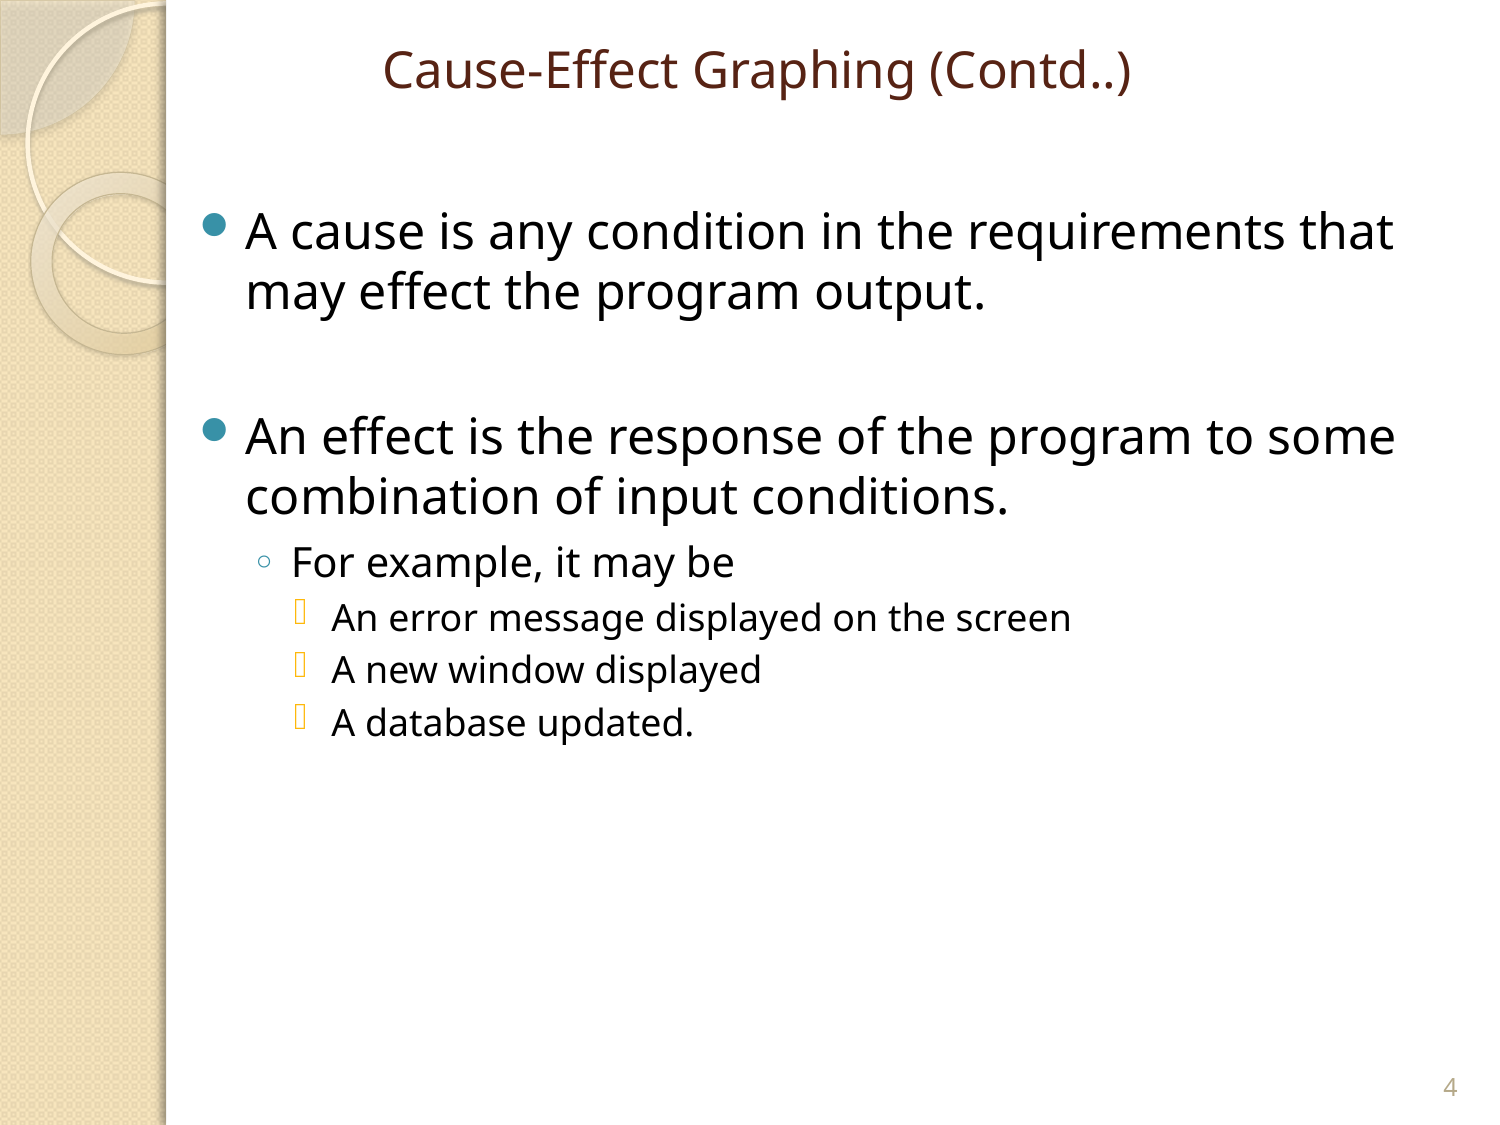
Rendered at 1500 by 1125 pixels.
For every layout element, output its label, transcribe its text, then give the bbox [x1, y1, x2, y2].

list A cause is any condition in the requirements that may effect the program output. An effect is the response of the program to some combination of input conditions. For example, it may be An error message displayed on the screen A new window displayed A database updated. [171, 192, 1477, 1012]
slide_number 4 [1413, 1034, 1488, 1113]
title Cause-Effect Graphing (Contd..) [42, 29, 1473, 106]
